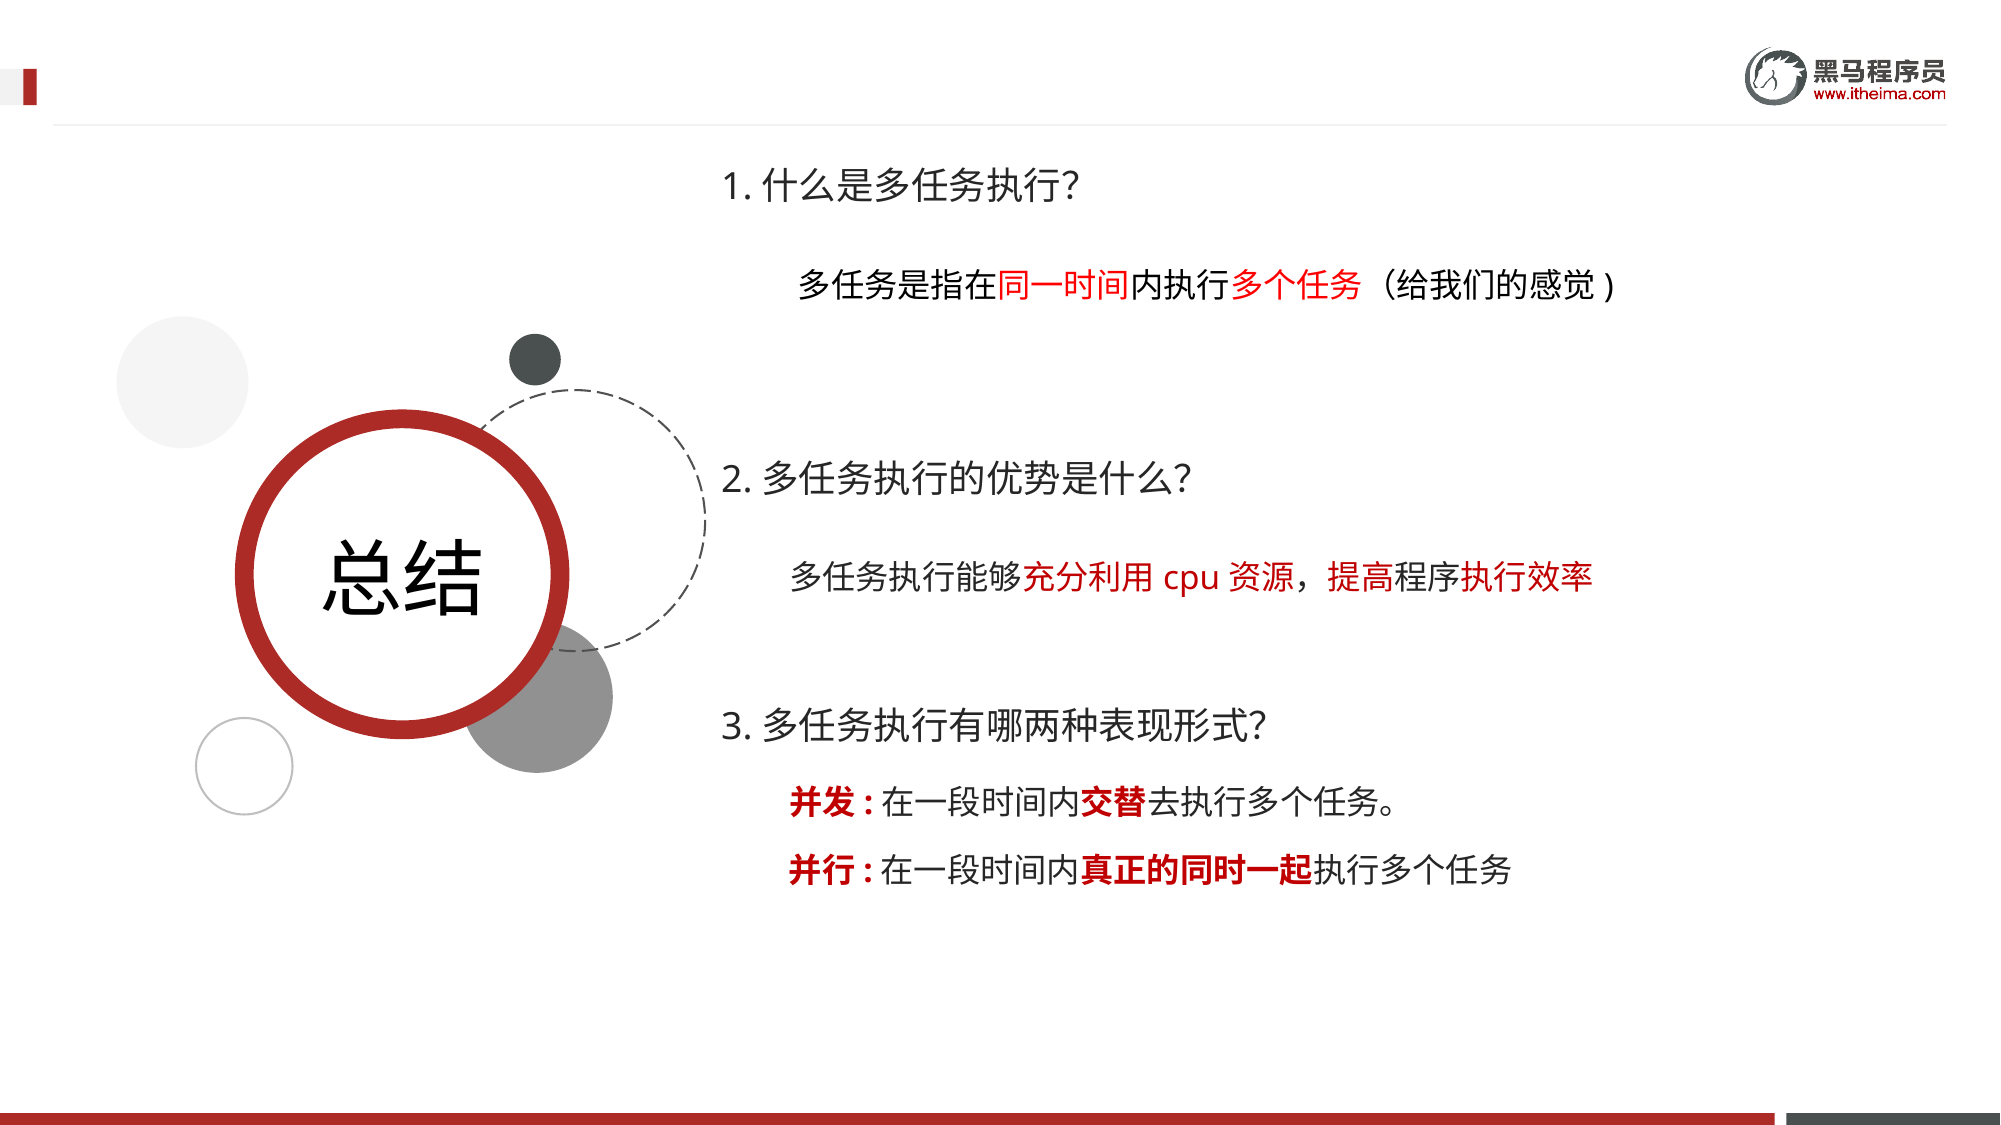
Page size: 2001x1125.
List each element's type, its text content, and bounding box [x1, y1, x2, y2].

picture [1744, 46, 1946, 106]
list 1.什么是多任务执行？ 多任务是指在同一时间内执行多个任务（给我们的感觉) 2.多任务执行的优势是什么？ 多任务执行能够充分利用cpu资源，提高程序执行效率 3.多任务执行有哪两种表现形式？ 并发:在一段时间内交替去执行多个任务。 并行:在一段时间内真正的同时一起执行多个任务 [706, 210, 1891, 991]
